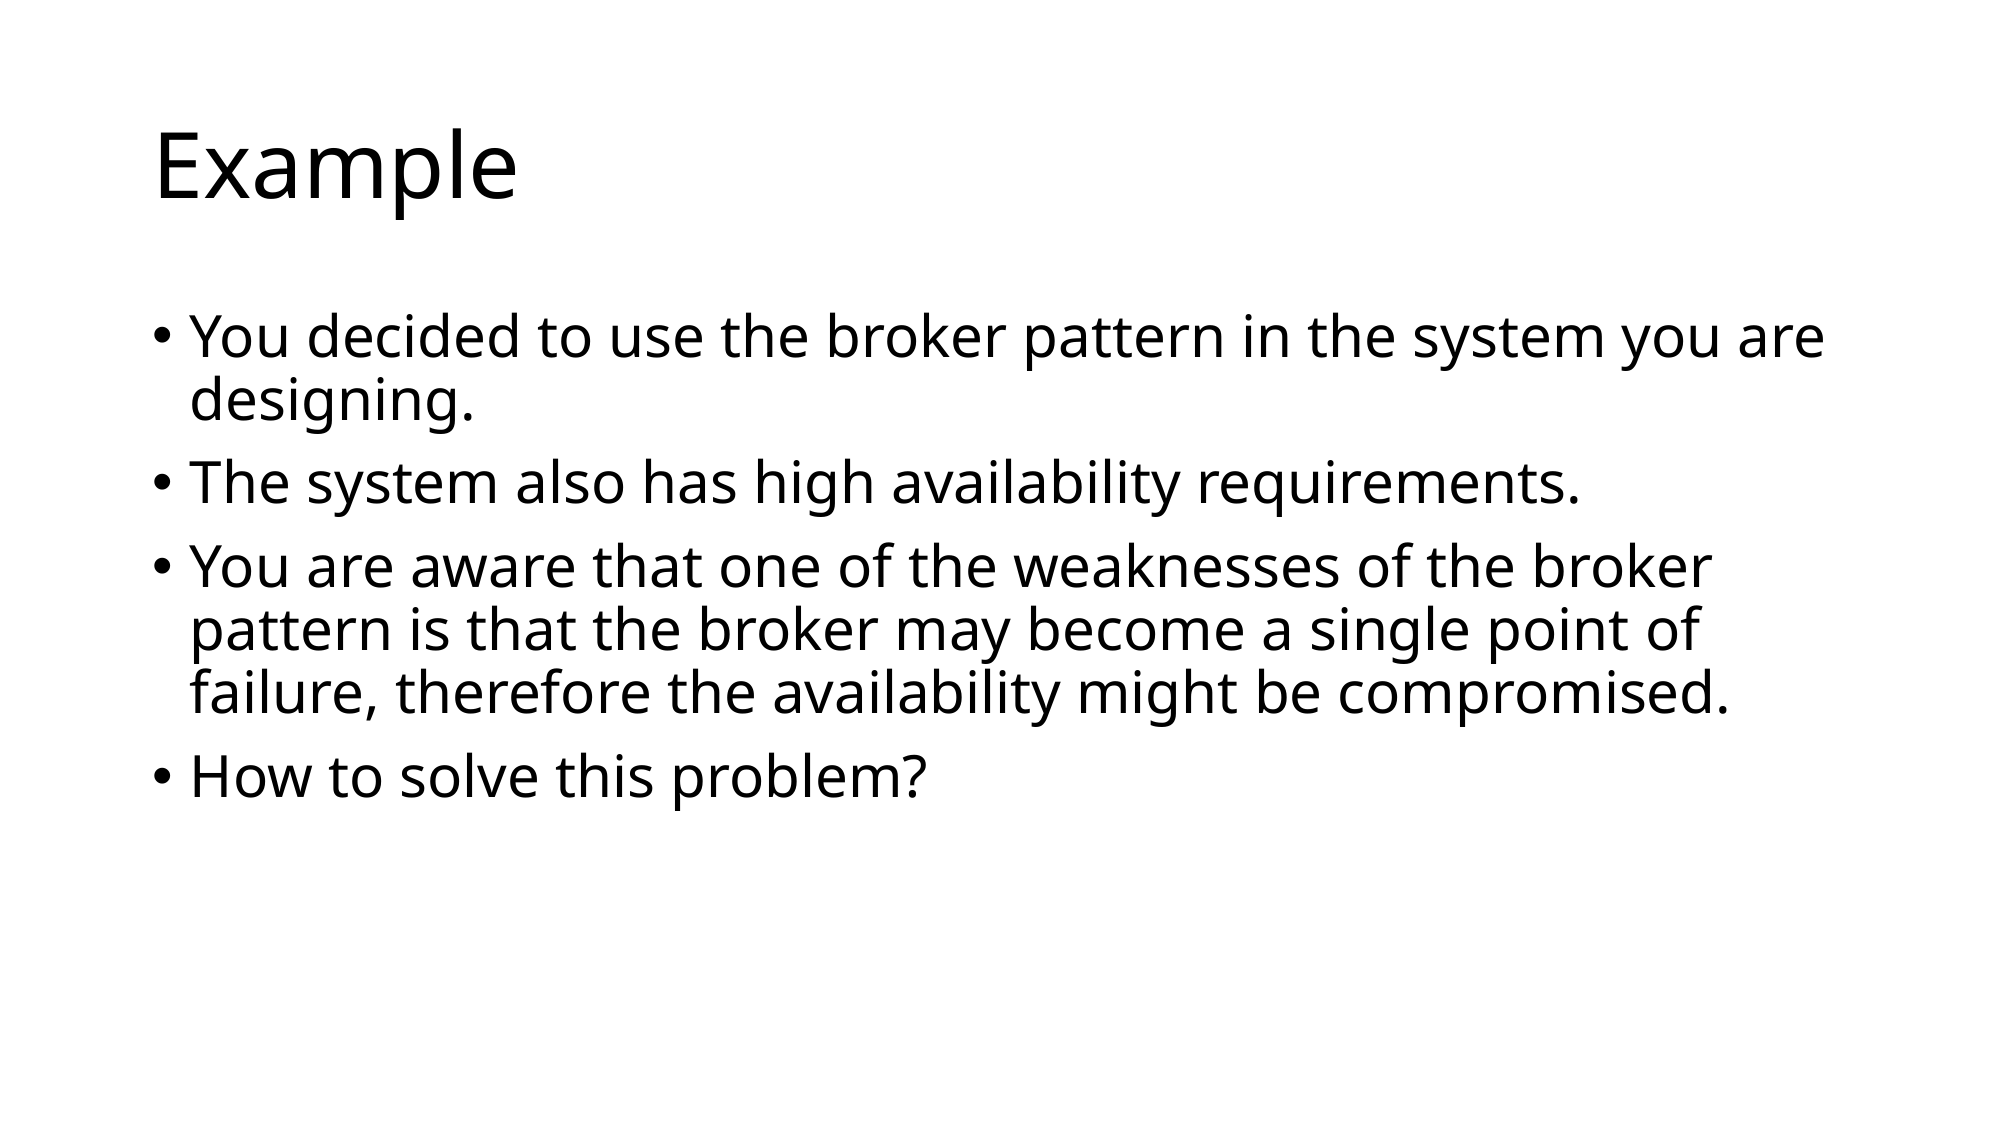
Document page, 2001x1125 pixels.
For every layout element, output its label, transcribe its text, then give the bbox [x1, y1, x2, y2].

title Example [137, 59, 1863, 278]
list You decided to use the broker pattern in the system you are designing. The system also has high availability requirements. You are aware that one of the weaknesses of the broker pattern is that the broker may become a single point of failure, therefore the availability might be compromised. How to solve this problem? [137, 299, 1863, 1014]
